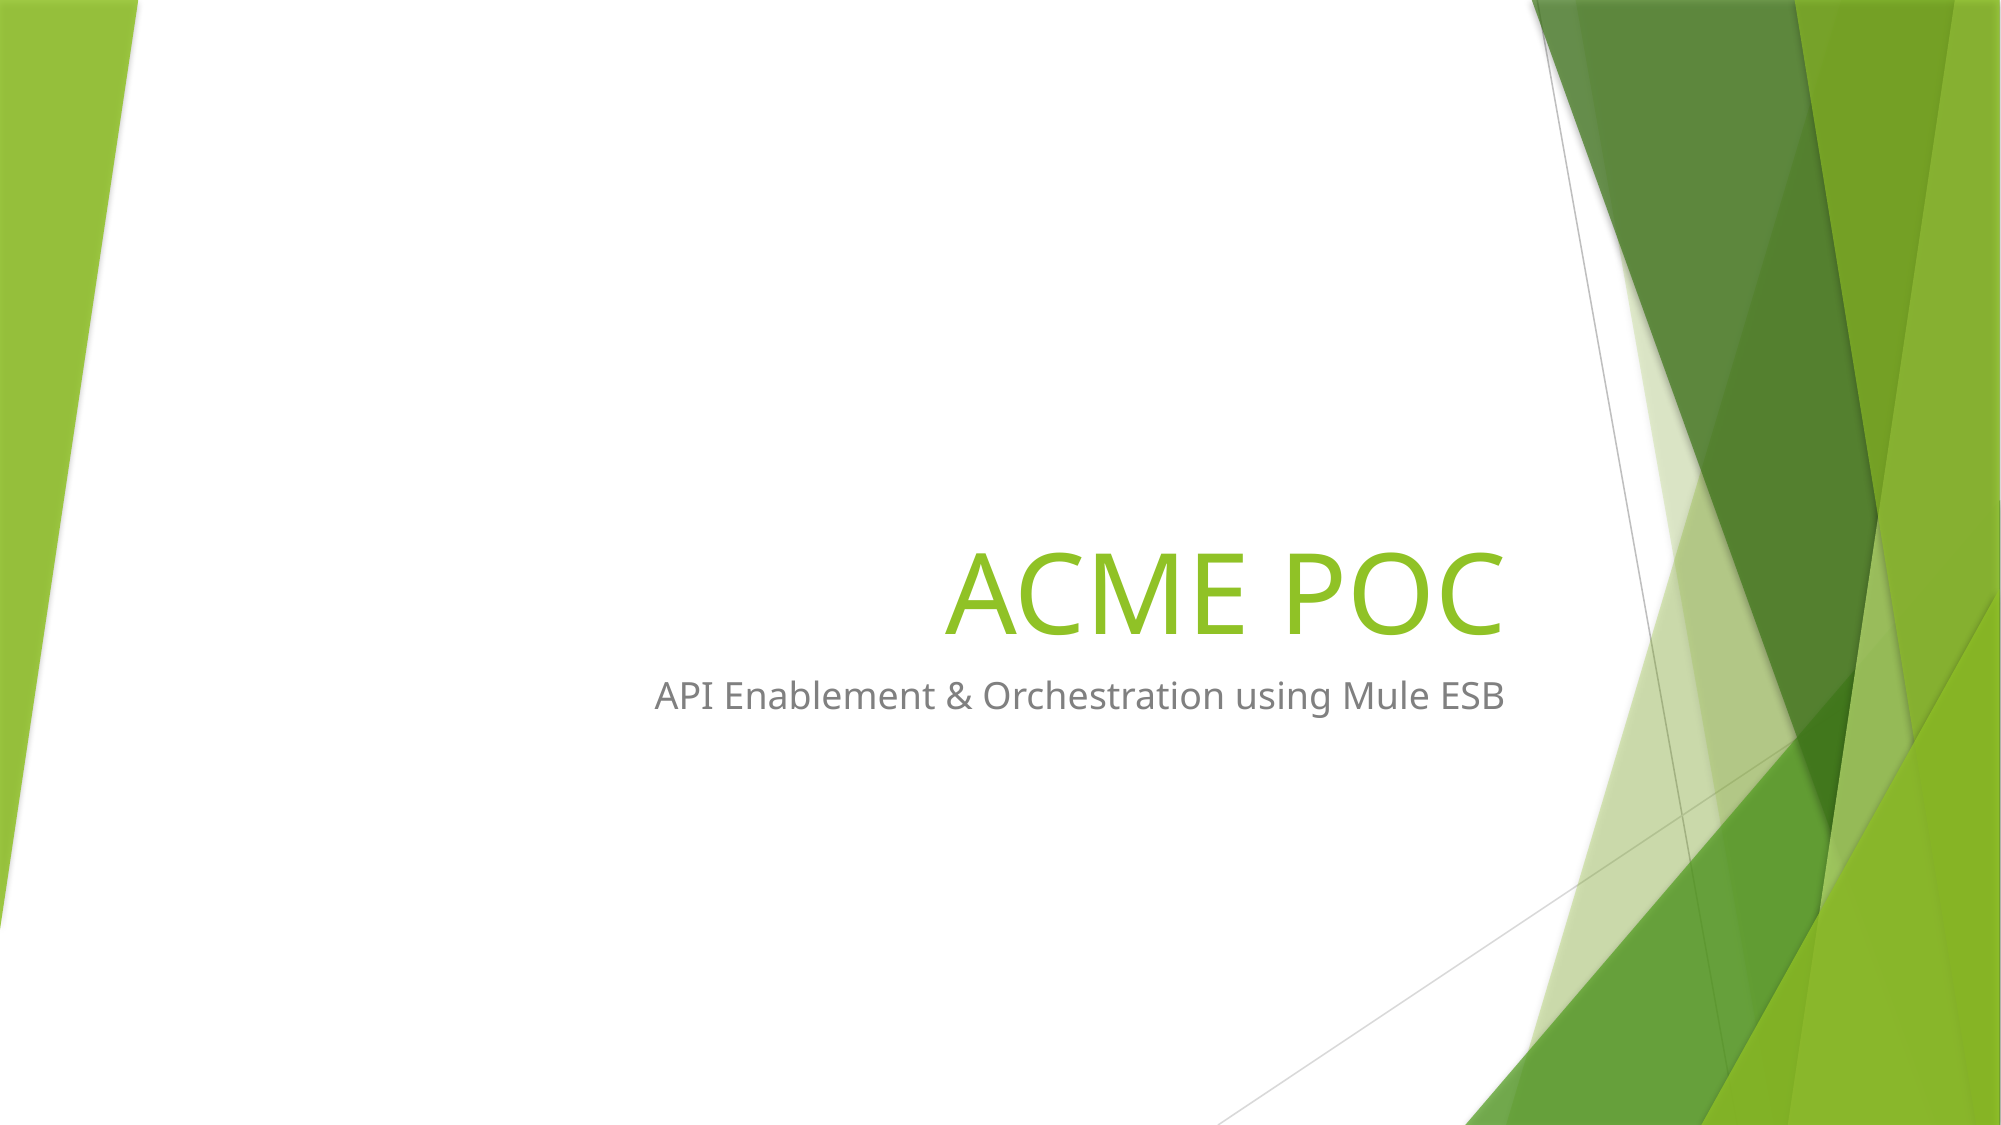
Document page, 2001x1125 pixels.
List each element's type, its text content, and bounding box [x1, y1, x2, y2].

subtitle API Enablement & Orchestration using Mule ESB [247, 664, 1522, 845]
title ACME POC [247, 394, 1522, 664]
